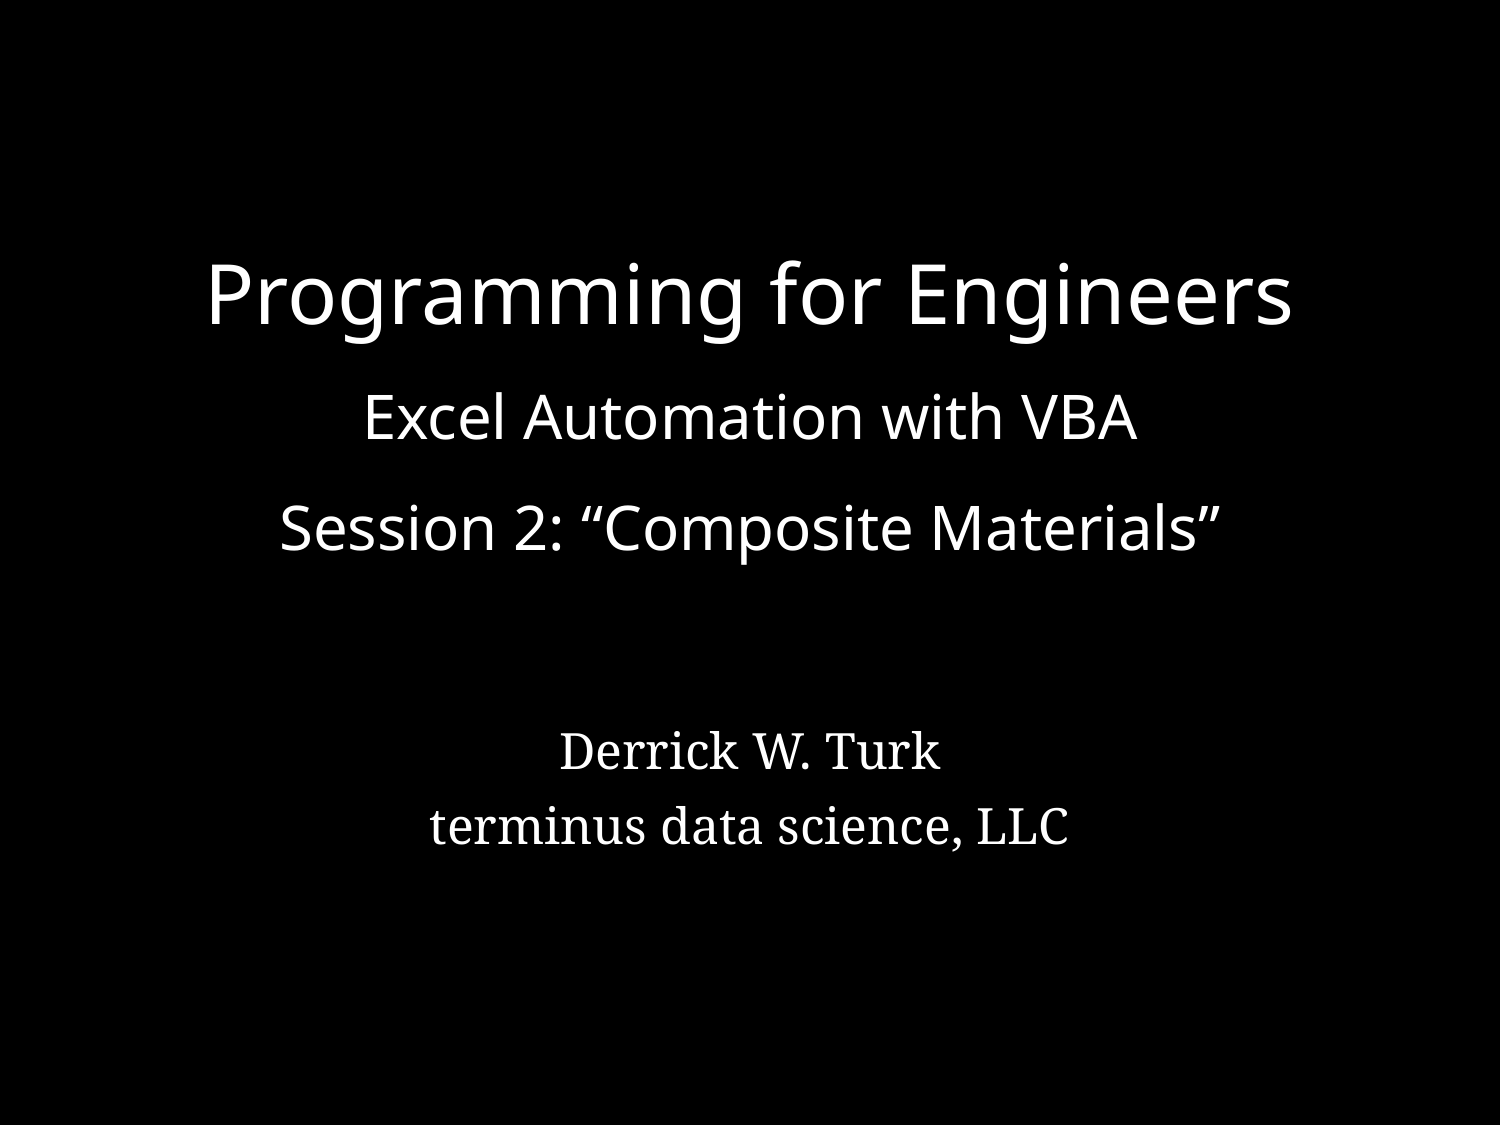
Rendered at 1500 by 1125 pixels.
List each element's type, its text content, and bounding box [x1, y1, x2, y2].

subtitle Derrick W. Turk terminus data science, LLC [187, 590, 1313, 863]
title Programming for Engineers Excel Automation with VBA Session 2: “Composite Materials” [112, 184, 1388, 576]
